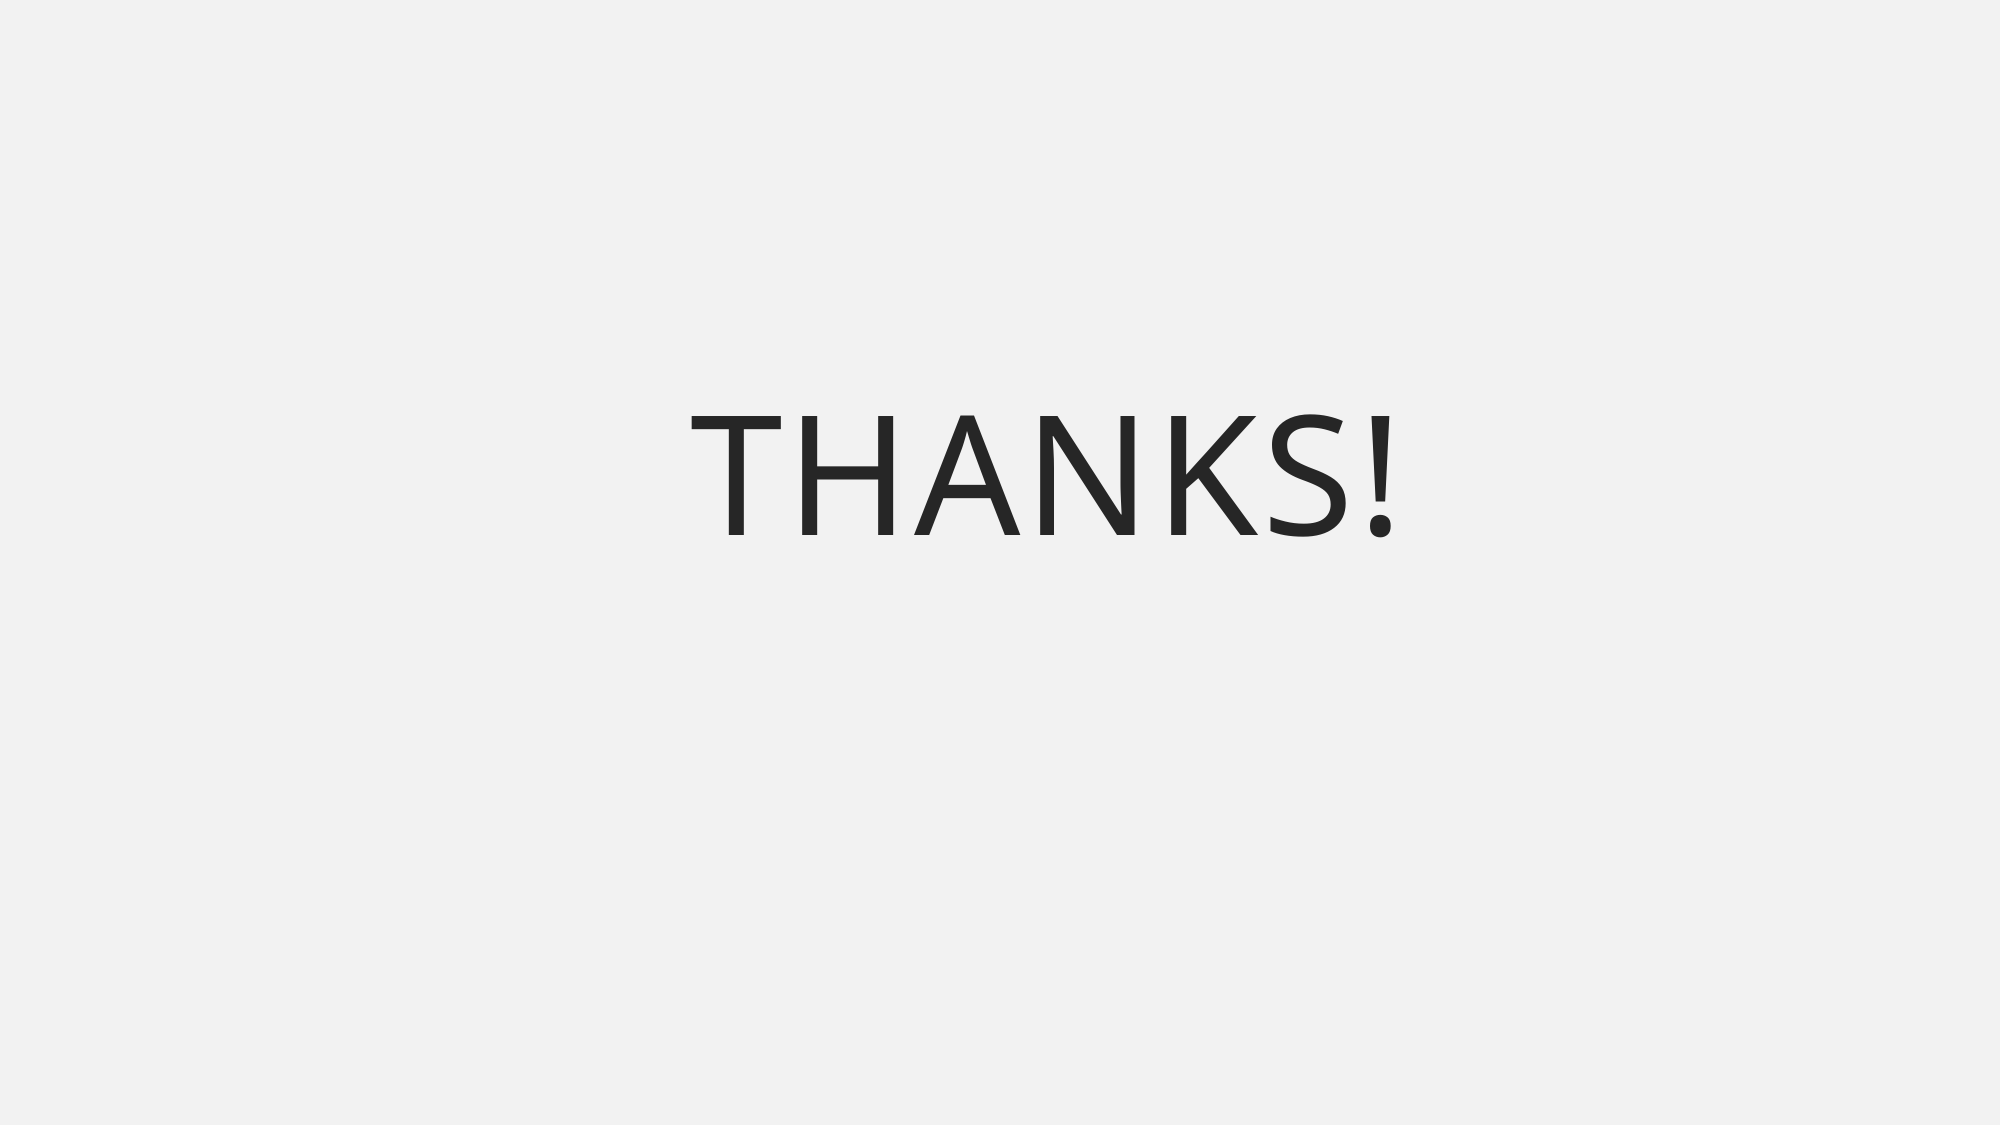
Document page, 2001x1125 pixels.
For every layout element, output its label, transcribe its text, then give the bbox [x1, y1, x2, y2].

title Thanks! [672, 381, 1635, 597]
